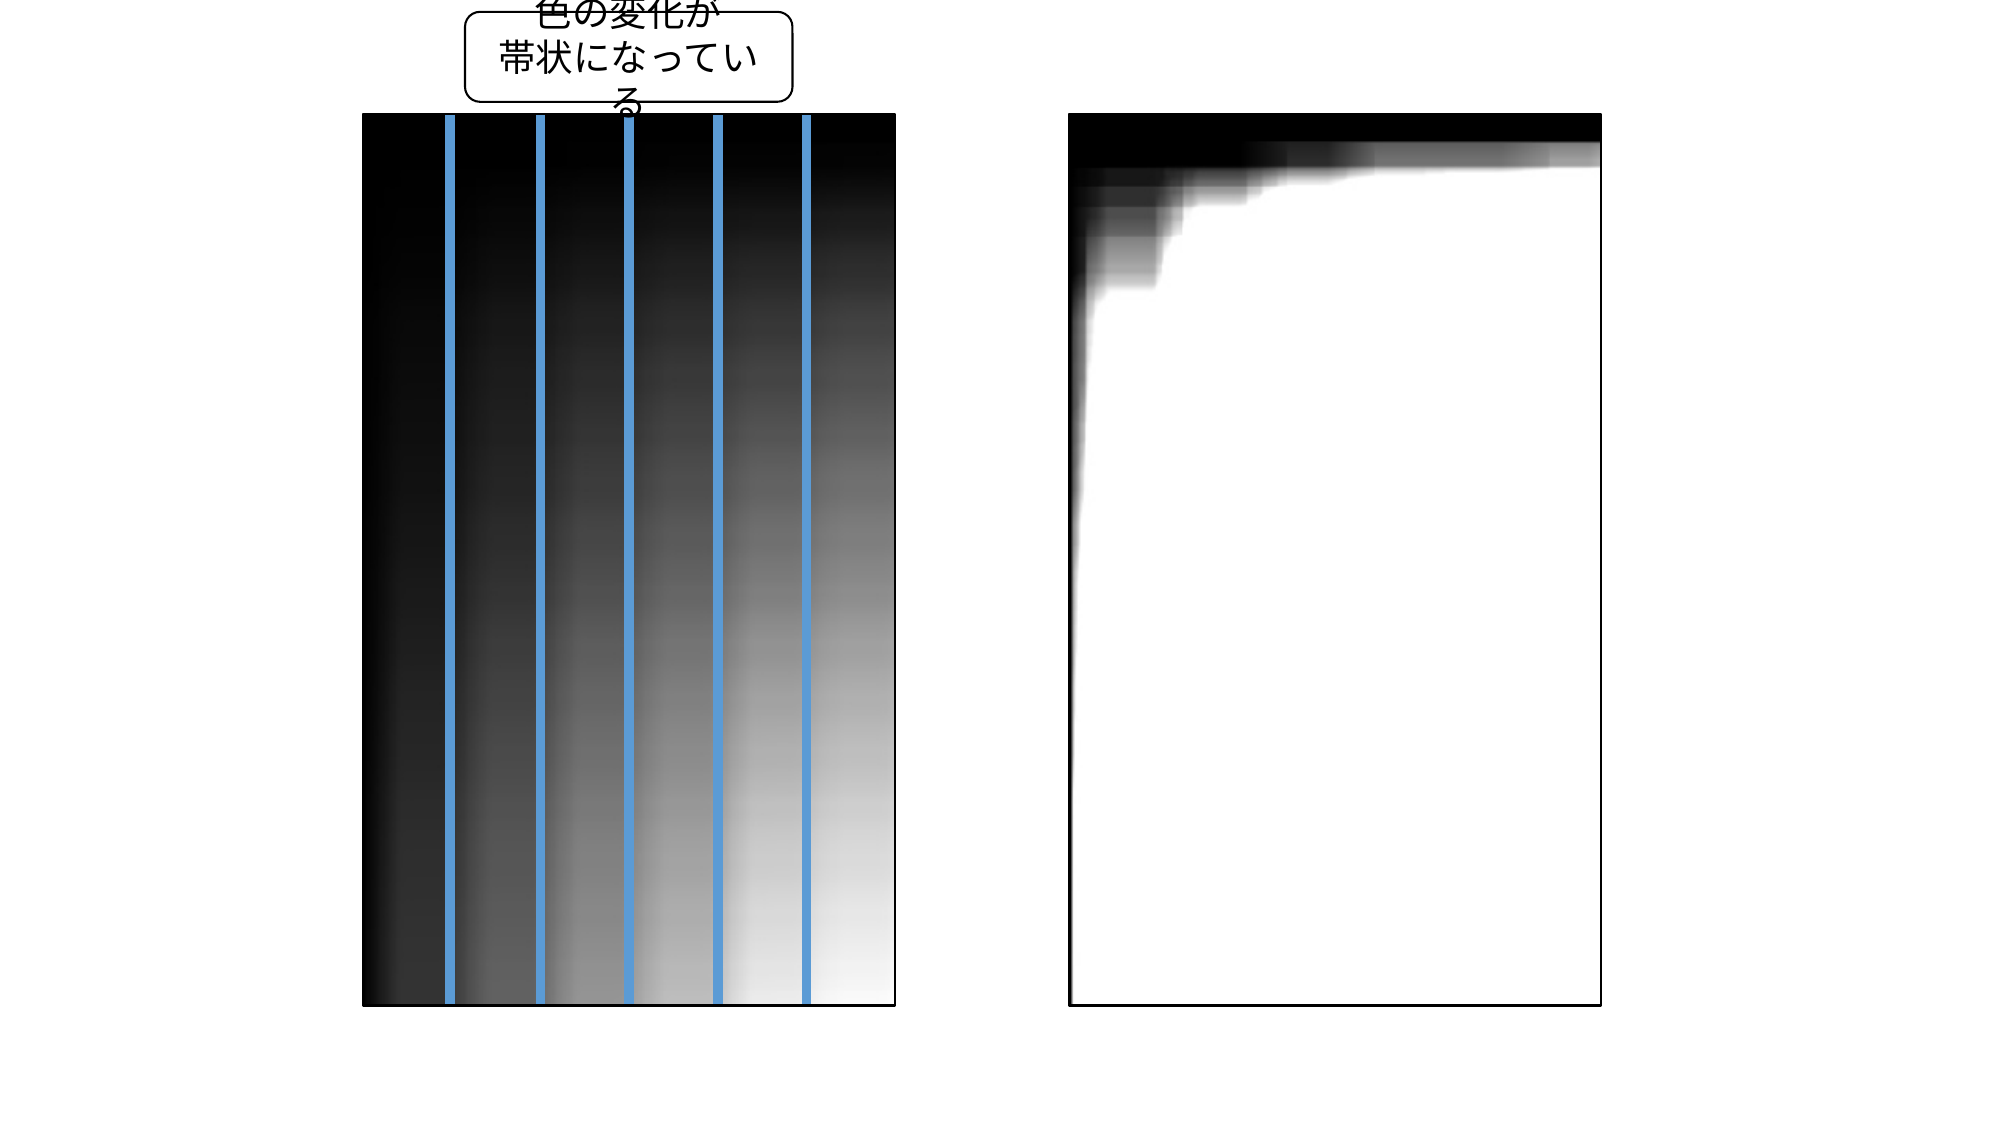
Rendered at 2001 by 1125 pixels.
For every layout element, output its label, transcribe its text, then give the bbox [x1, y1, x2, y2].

text_box 色の変化が 帯状になっている [463, 10, 794, 103]
picture [1070, 115, 1600, 1005]
picture [451, 115, 540, 1005]
picture [630, 115, 717, 1005]
picture [718, 115, 806, 1005]
picture [541, 115, 629, 1005]
picture [363, 115, 450, 1005]
picture [807, 115, 894, 1005]
